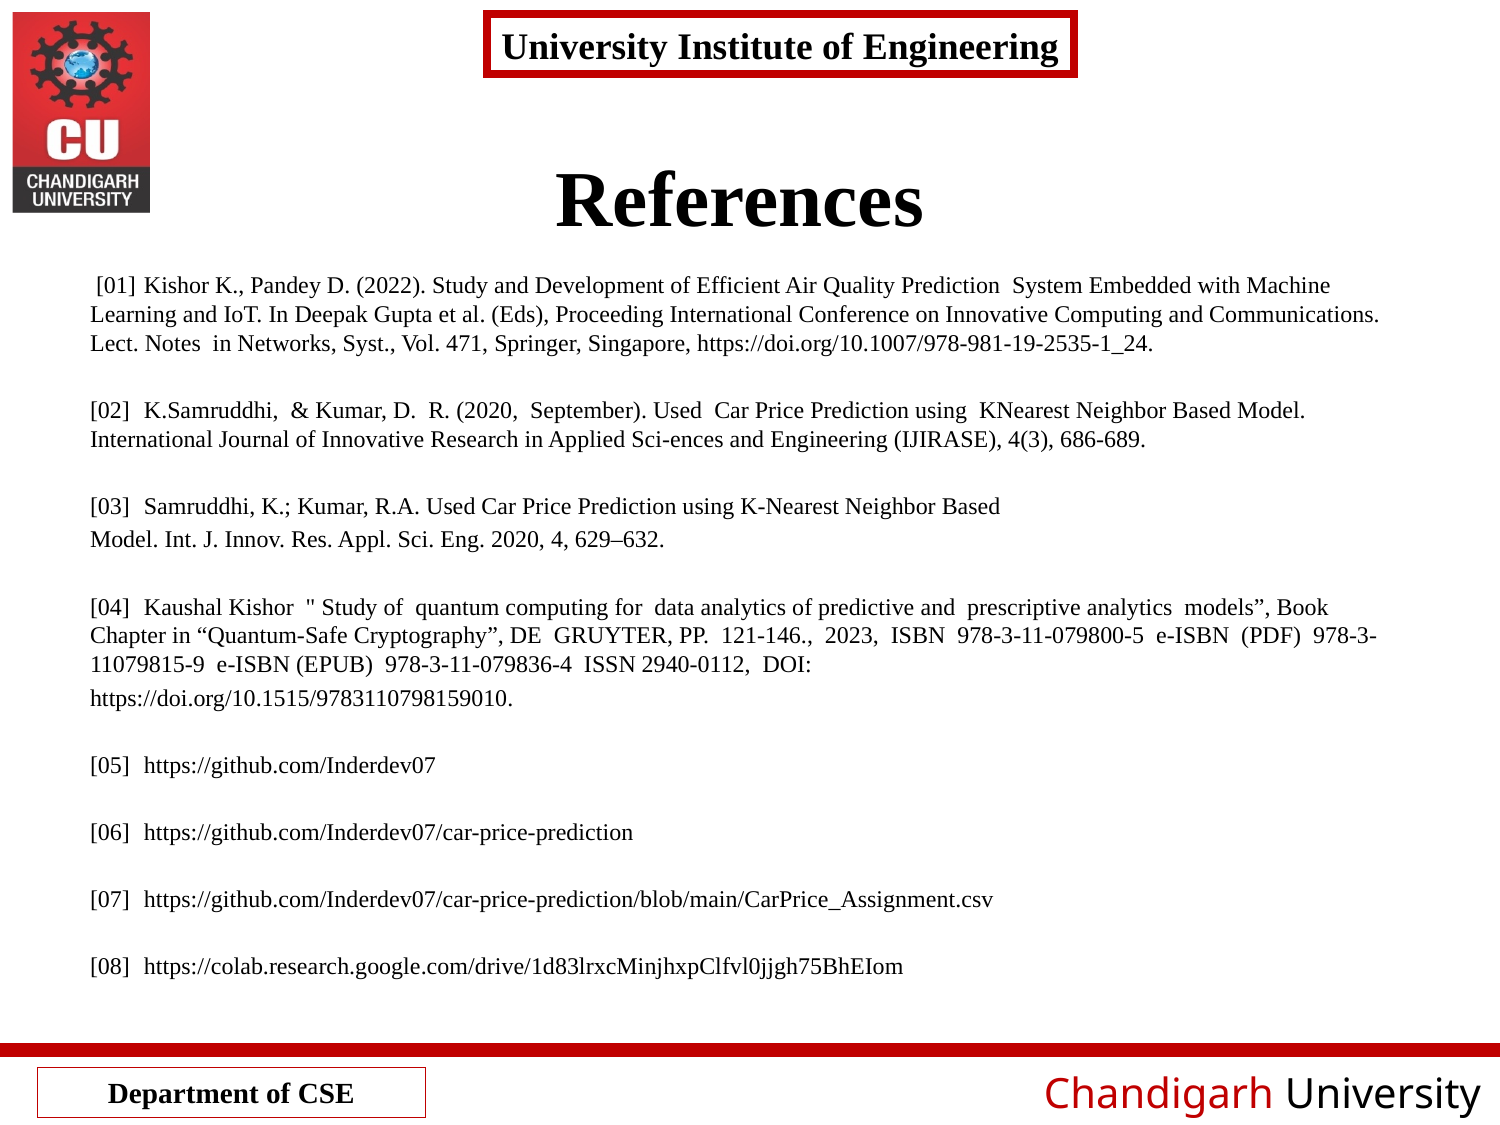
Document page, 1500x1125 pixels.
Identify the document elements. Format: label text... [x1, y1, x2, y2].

title References [75, 45, 1425, 233]
picture [12, 12, 150, 213]
list [01] Kishor K., Pandey D. (2022). Study and Development of Efficient Air Quality Prediction System Embedded with Machine Learning and IoT. In Deepak Gupta et al. (Eds), Proceeding International Conference on Innovative Computing and Communications. Lect. Notes in Networks, Syst., Vol. 471, Springer, Singapore, https://doi.org/10.1007/978-981-19-2535-1_24. [02] K.Samruddhi, & Kumar, D. R. (2020, September). Used Car Price Prediction using KNearest Neighbor Based Model. International Journal of Innovative Research in Applied Sci-ences and Engineering (IJIRASE), 4(3), 686-689. [03] Samruddhi, K.; Kumar, R.A. Used Car Price Prediction using K-Nearest Neighbor Based Model. Int. J. Innov. Res. Appl. Sci. Eng. 2020, 4, 629–632. [04] Kaushal Kishor " Study of quantum computing for data analytics of predictive and prescriptive analytics models”, Book Chapter in “Quantum-Safe Cryptography”, DE GRUYTER, PP. 121-146., 2023, ISBN 978-3-11-079800-5 e-ISBN (PDF) 978-3-11079815-9 e-ISBN (EPUB) 978-3-11-079836-4 ISSN 2940-0112, DOI: https://doi.org/10.1515/9783110798159010. [05] https://github.com/Inderdev07 [06] https://github.com/Inderdev07/car-price-prediction [07] https://github.com/Inderdev07/car-price-prediction/blob/main/CarPrice_Assignment.csv [08] https://colab.research.google.com/drive/1d83lrxcMinjhxpClfvl0jjgh75BhEIom [75, 262, 1425, 1005]
